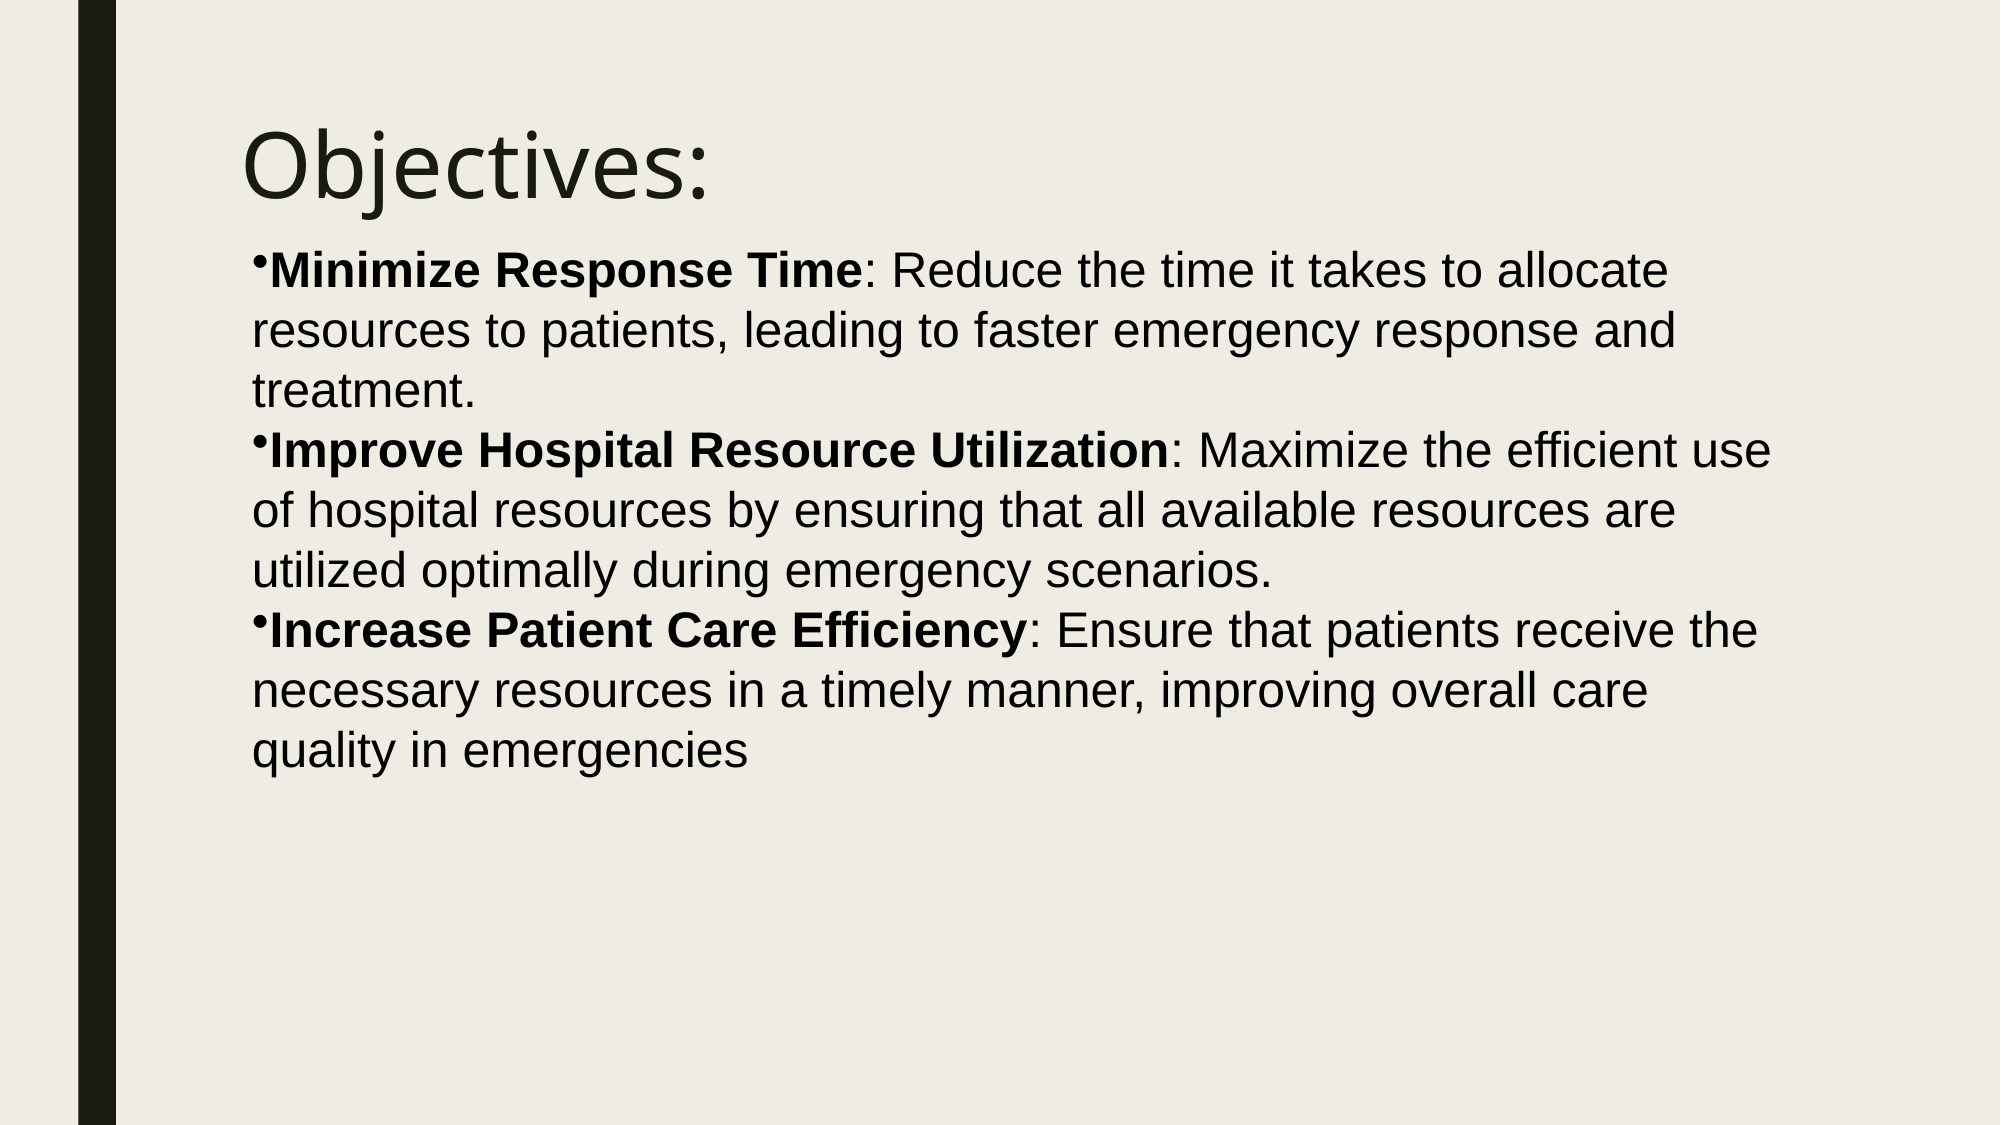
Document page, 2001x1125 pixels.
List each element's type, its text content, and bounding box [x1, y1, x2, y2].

list Minimize Response Time: Reduce the time it takes to allocate resources to patients, leading to faster emergency response and treatment. Improve Hospital Resource Utilization: Maximize the efficient use of hospital resources by ensuring that all available resources are utilized optimally during emergency scenarios. Increase Patient Care Efficiency: Ensure that patients receive the necessary resources in a timely manner, improving overall care quality in emergencies [236, 230, 1800, 963]
title Objectives: [225, 112, 1800, 357]
